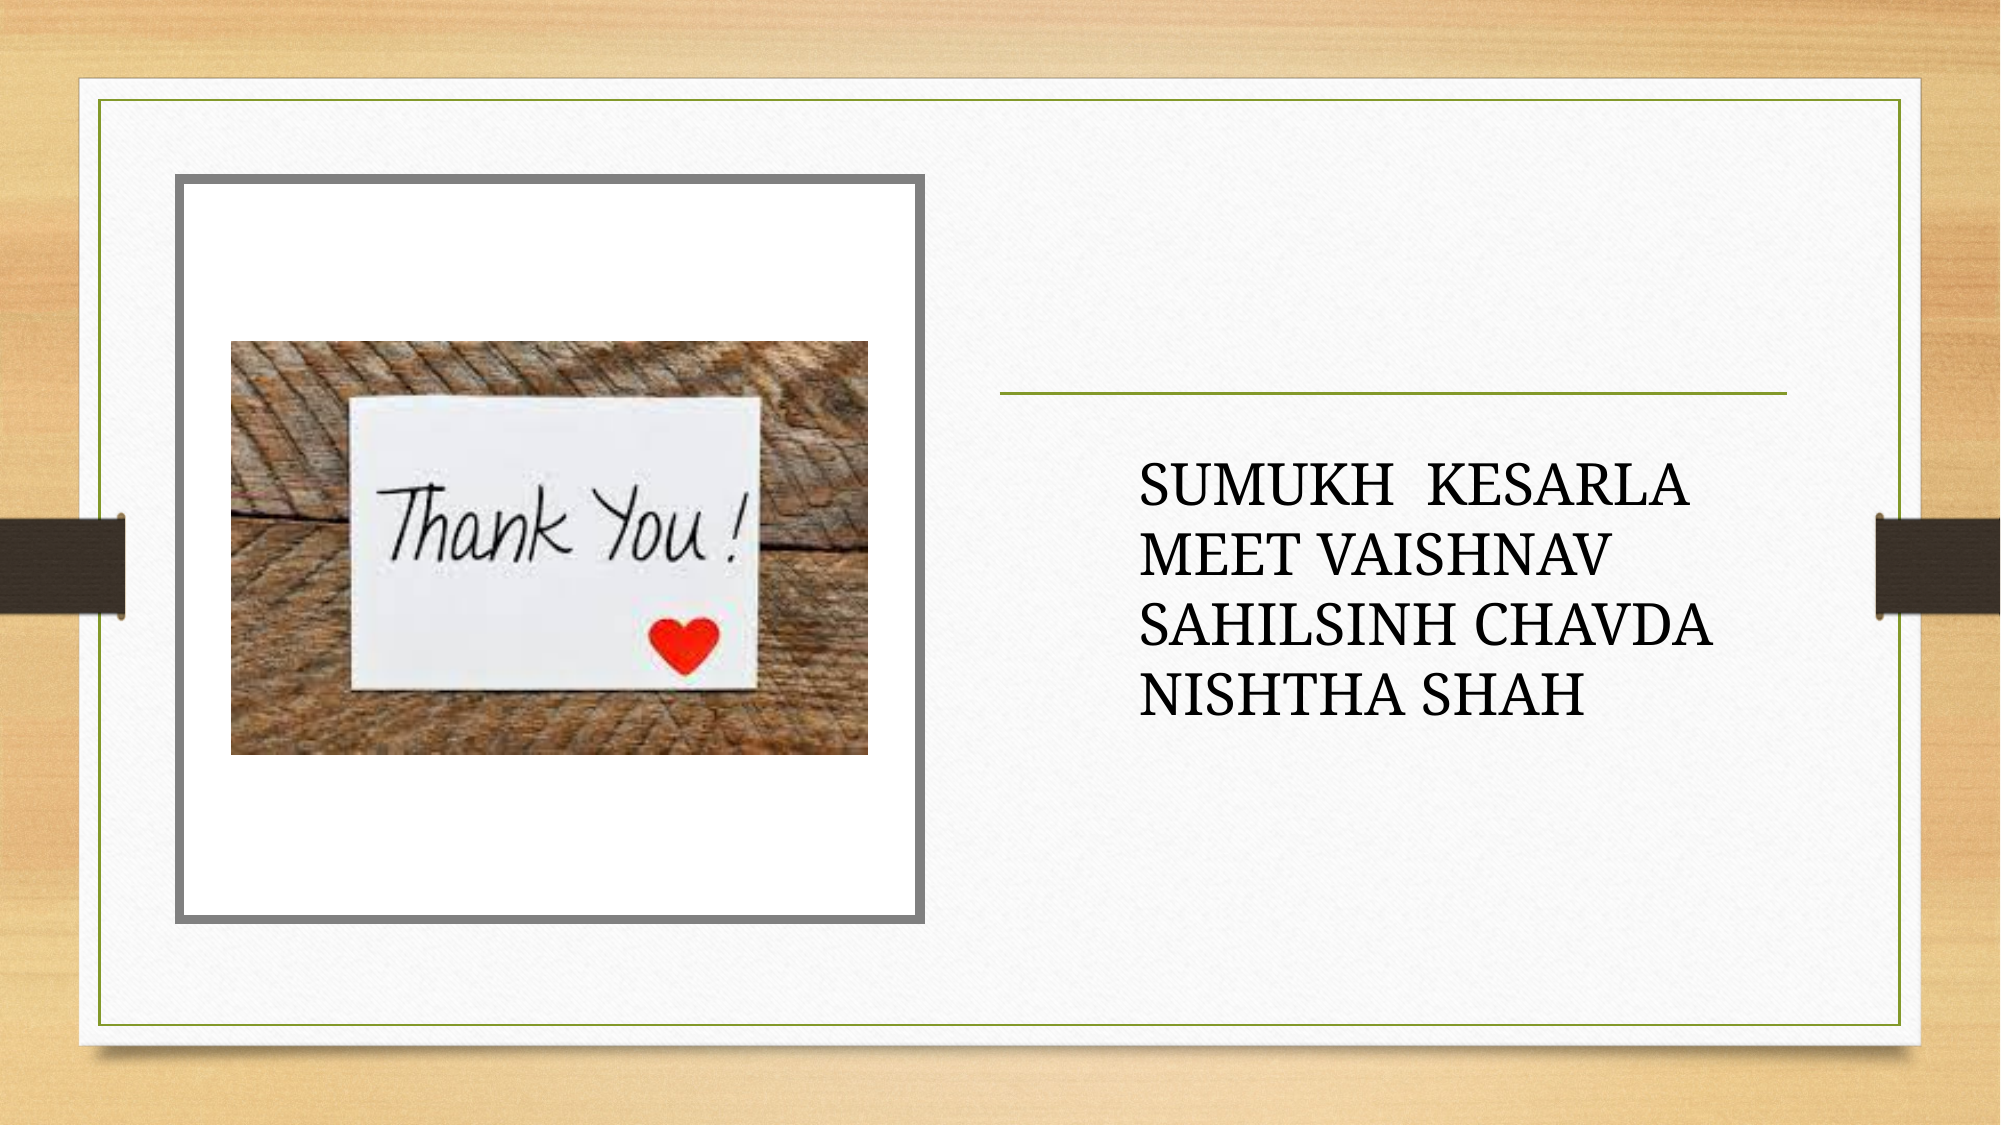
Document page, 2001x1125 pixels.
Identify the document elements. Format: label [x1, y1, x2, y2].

text_box [0, 0, 2000, 1125]
picture [231, 341, 868, 755]
